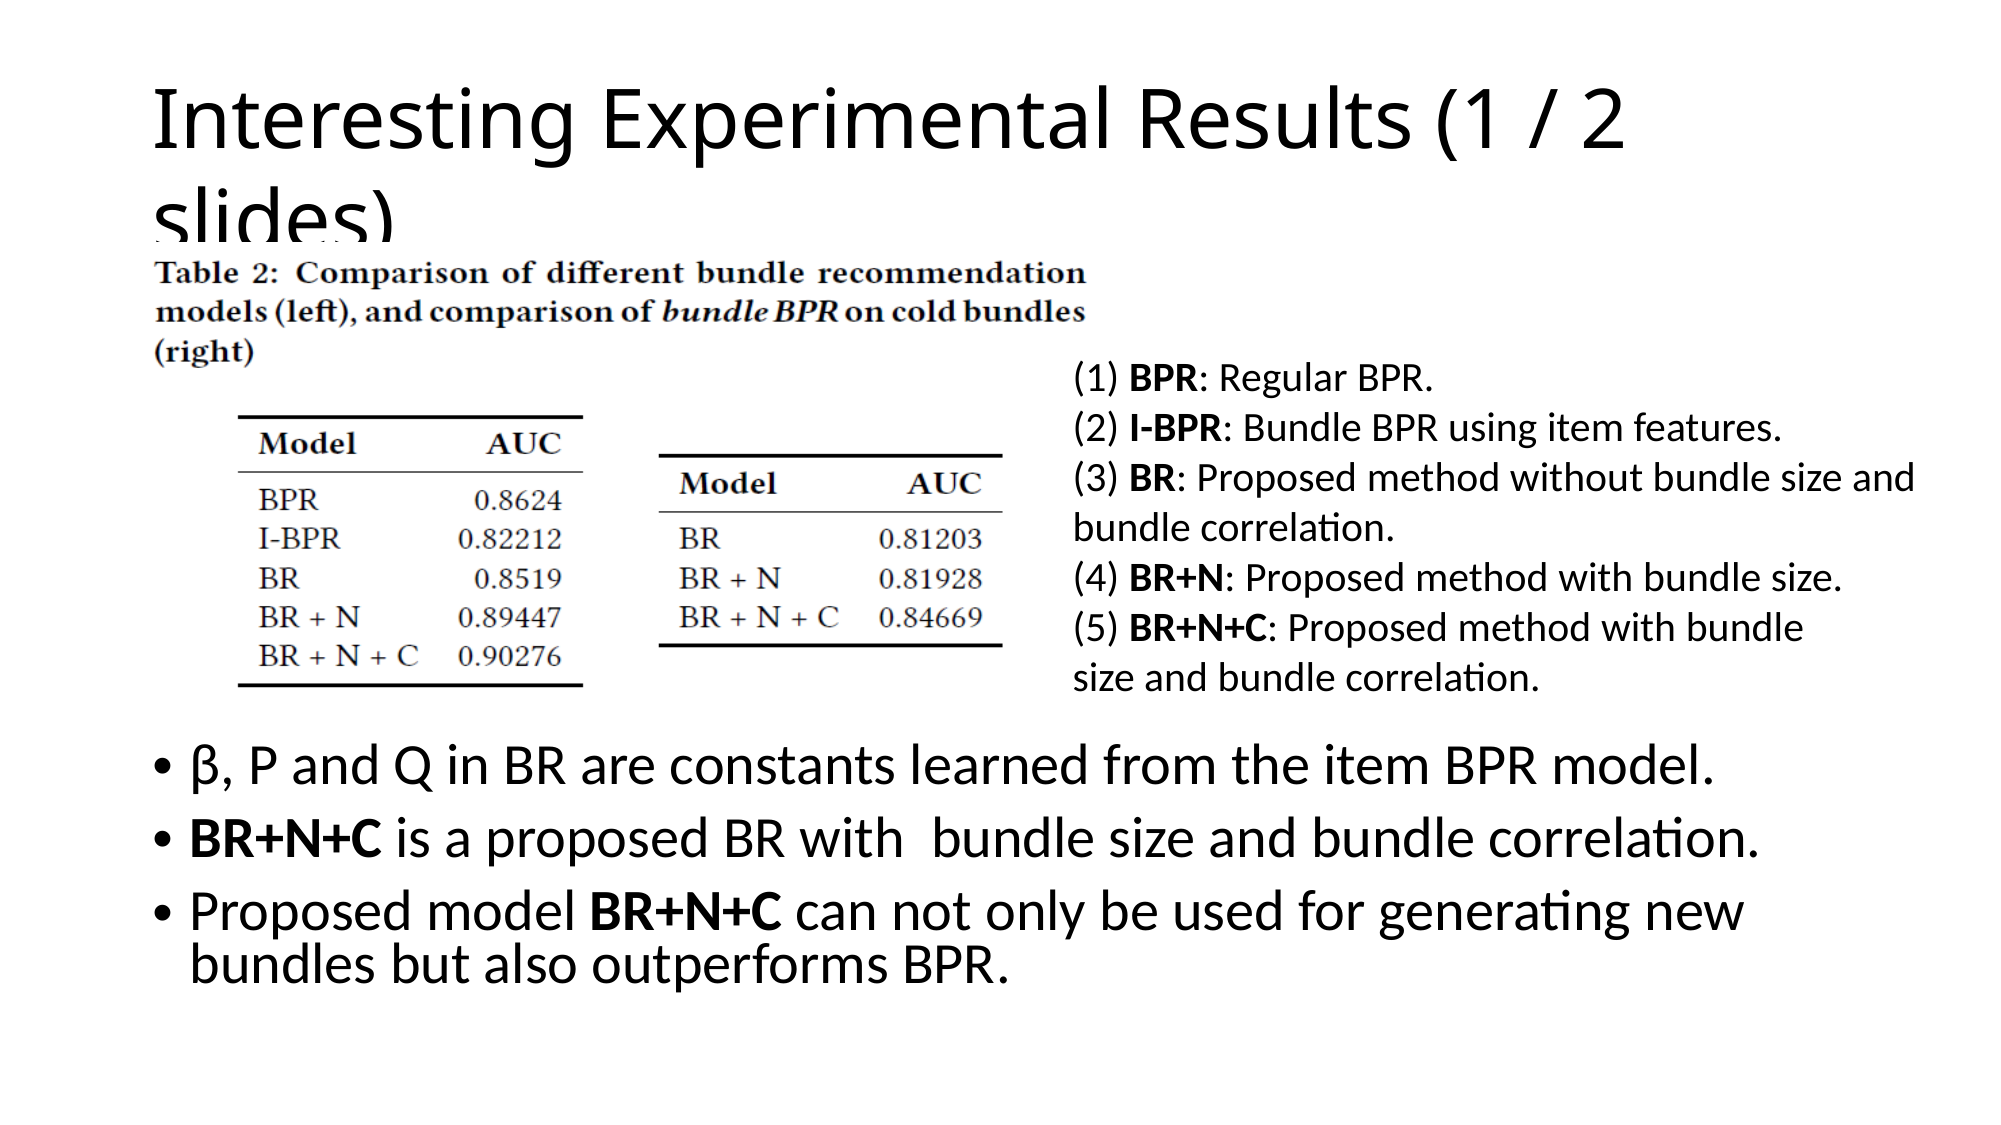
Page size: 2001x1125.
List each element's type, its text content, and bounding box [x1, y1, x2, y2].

text_box β, P and Q in BR are constants learned from the item BPR model. BR+N+C is a proposed BR with bundle size and bundle correlation. Proposed model BR+N+C can not only be used for generating new bundles but also outperforms BPR. [137, 734, 1863, 1121]
picture [137, 242, 1134, 711]
text_box (1) BPR: Regular BPR. (2) I-BPR: Bundle BPR using item features. (3) BR: Proposed method without bundle size and bundle correlation. (4) BR+N: Proposed method with bundle size. (5) BR+N+C: Proposed method with bundle size and bundle correlation. [1138, 342, 1941, 708]
text_box Interesting Experimental Results (1 / 2 slides) [137, 59, 1863, 278]
